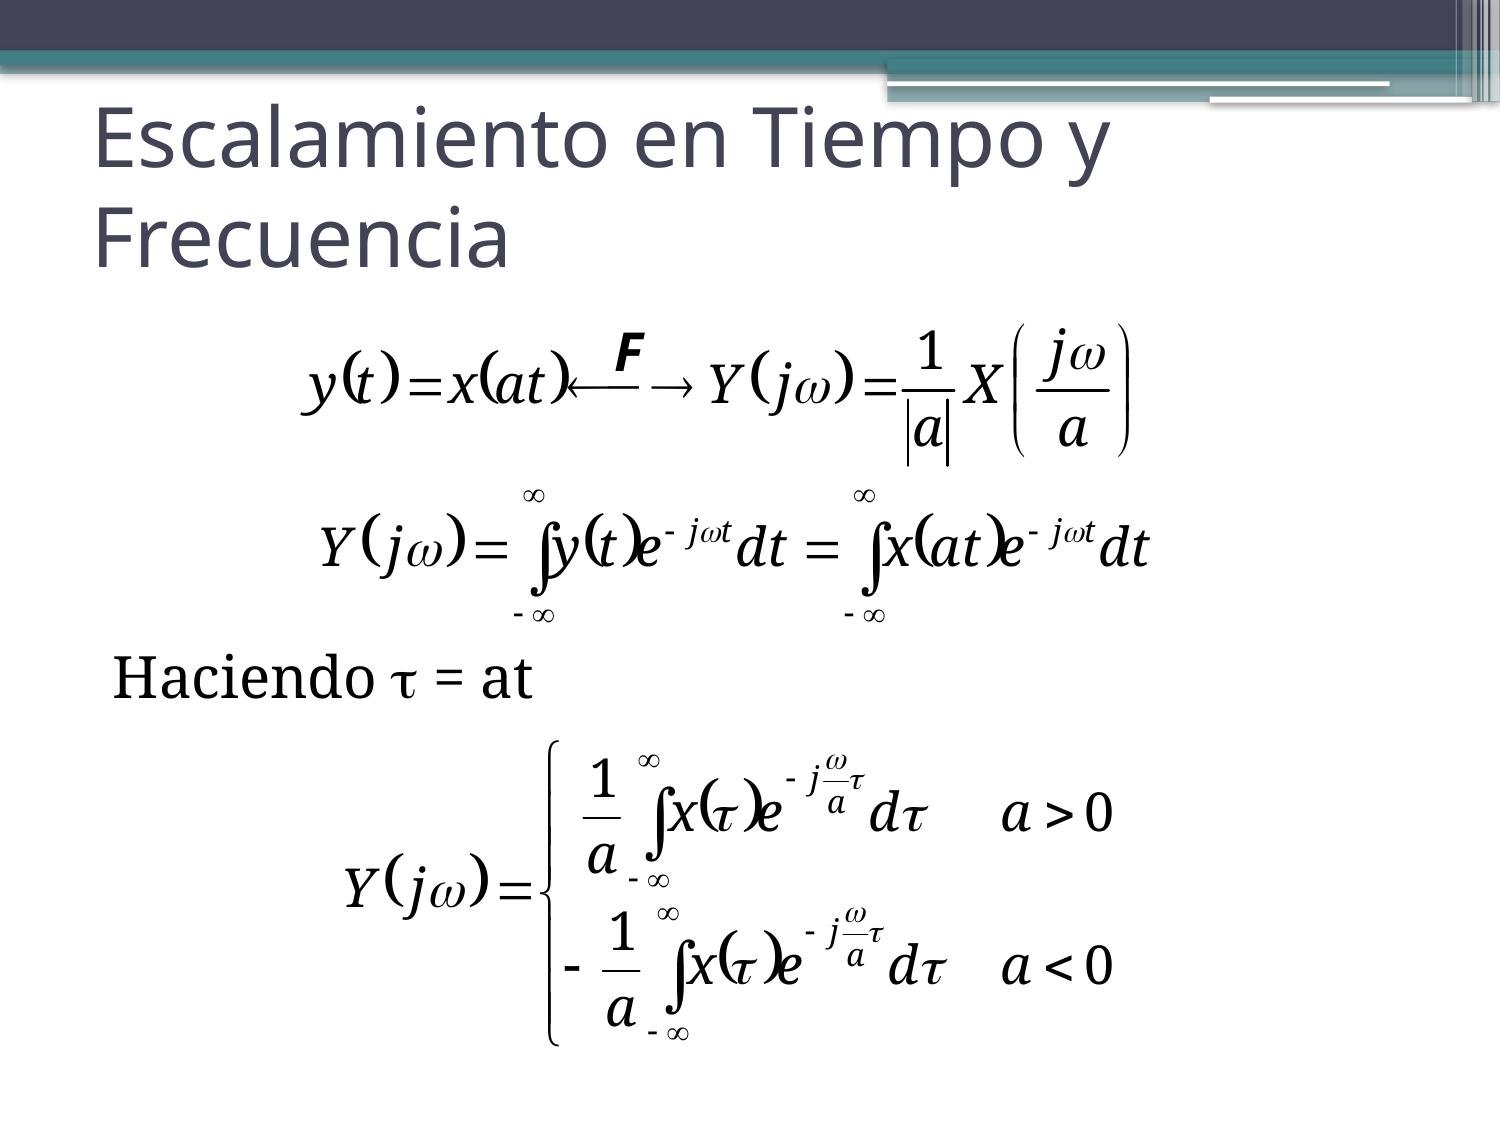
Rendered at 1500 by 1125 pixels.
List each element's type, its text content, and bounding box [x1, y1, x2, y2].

title Escalamiento en Tiempo y Frecuencia [76, 66, 1424, 303]
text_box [336, 727, 1127, 1060]
text_box Haciendo  = at [64, 633, 573, 752]
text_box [300, 314, 1145, 476]
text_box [312, 467, 1162, 635]
